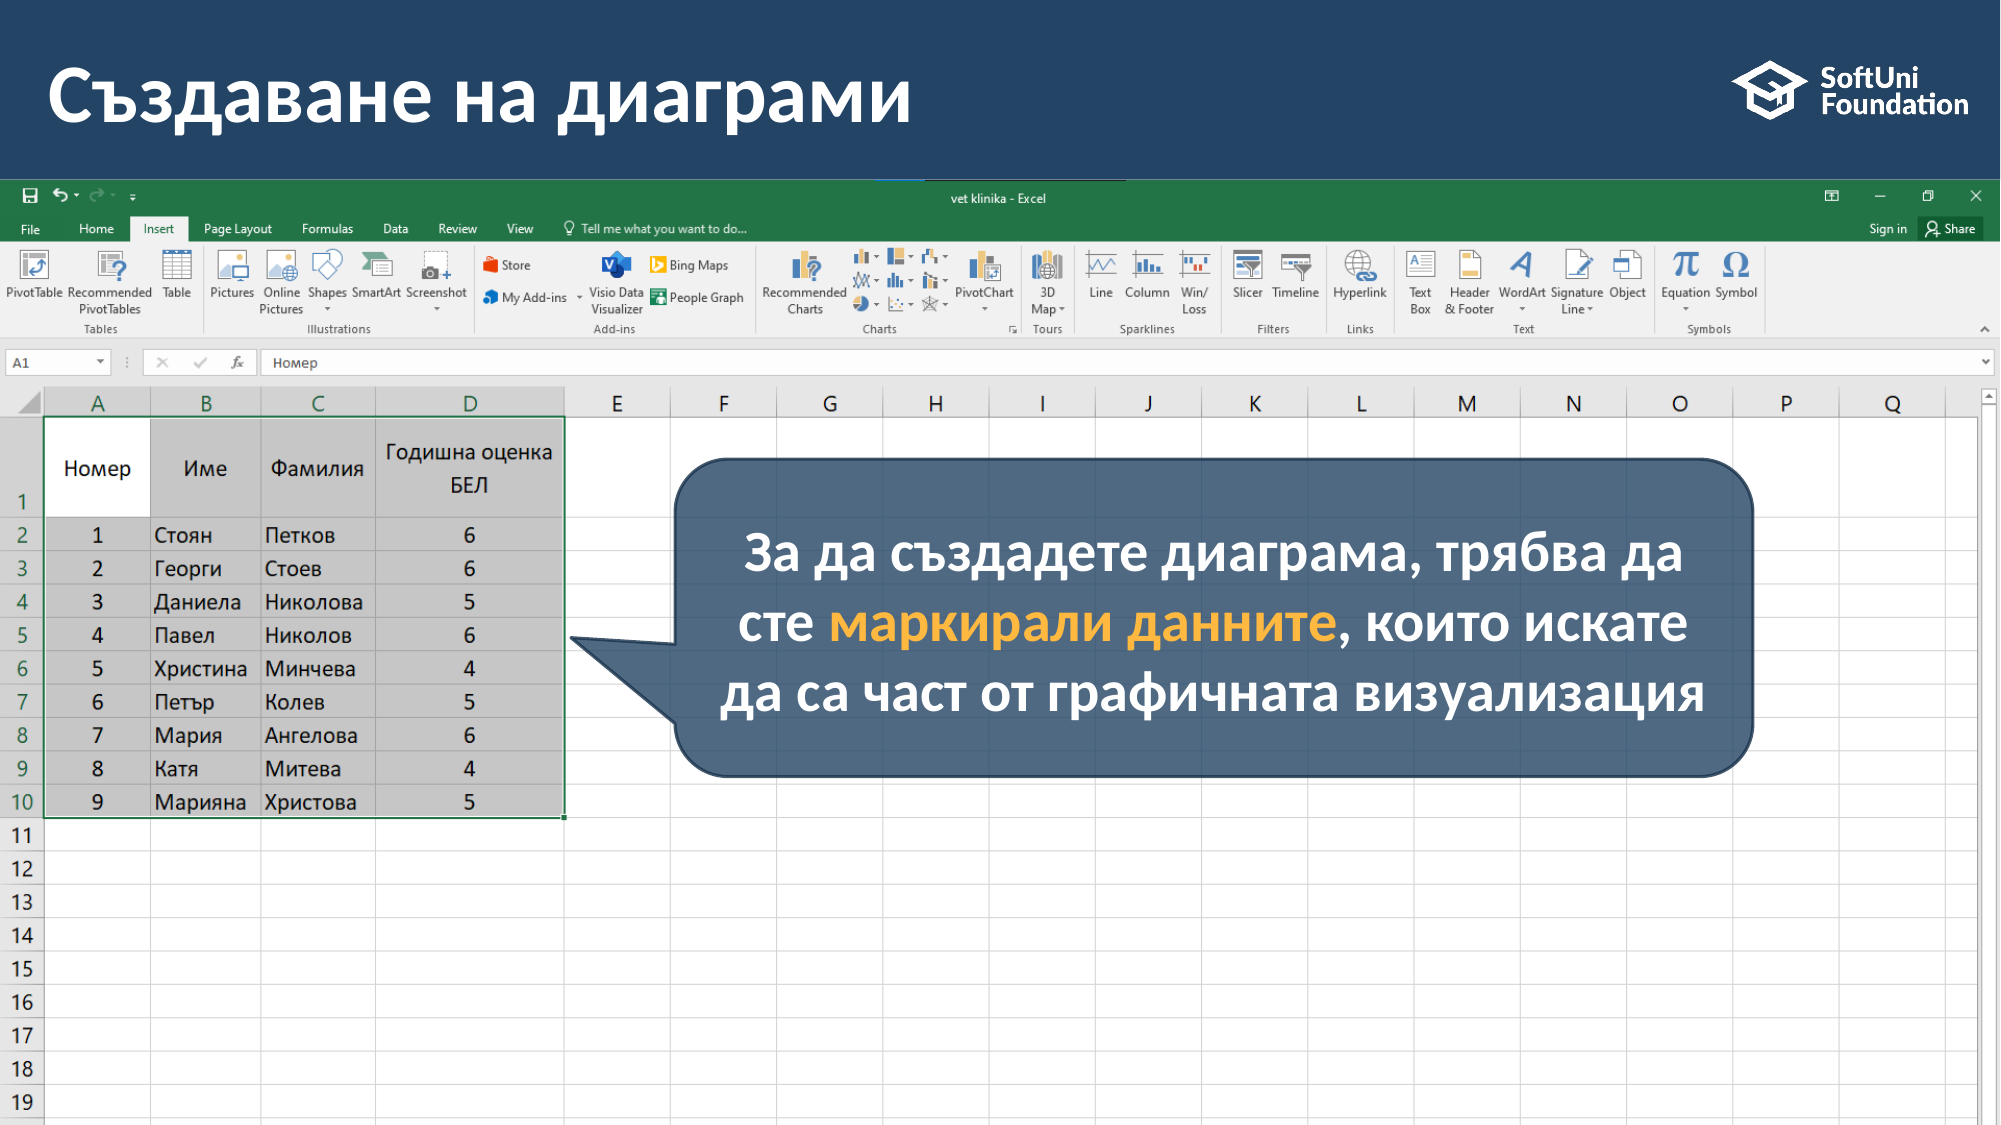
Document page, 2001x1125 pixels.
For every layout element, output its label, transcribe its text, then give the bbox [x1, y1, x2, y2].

title Създаване на диаграми [31, 16, 1716, 162]
picture [1731, 60, 1968, 120]
picture [0, 180, 2000, 1125]
